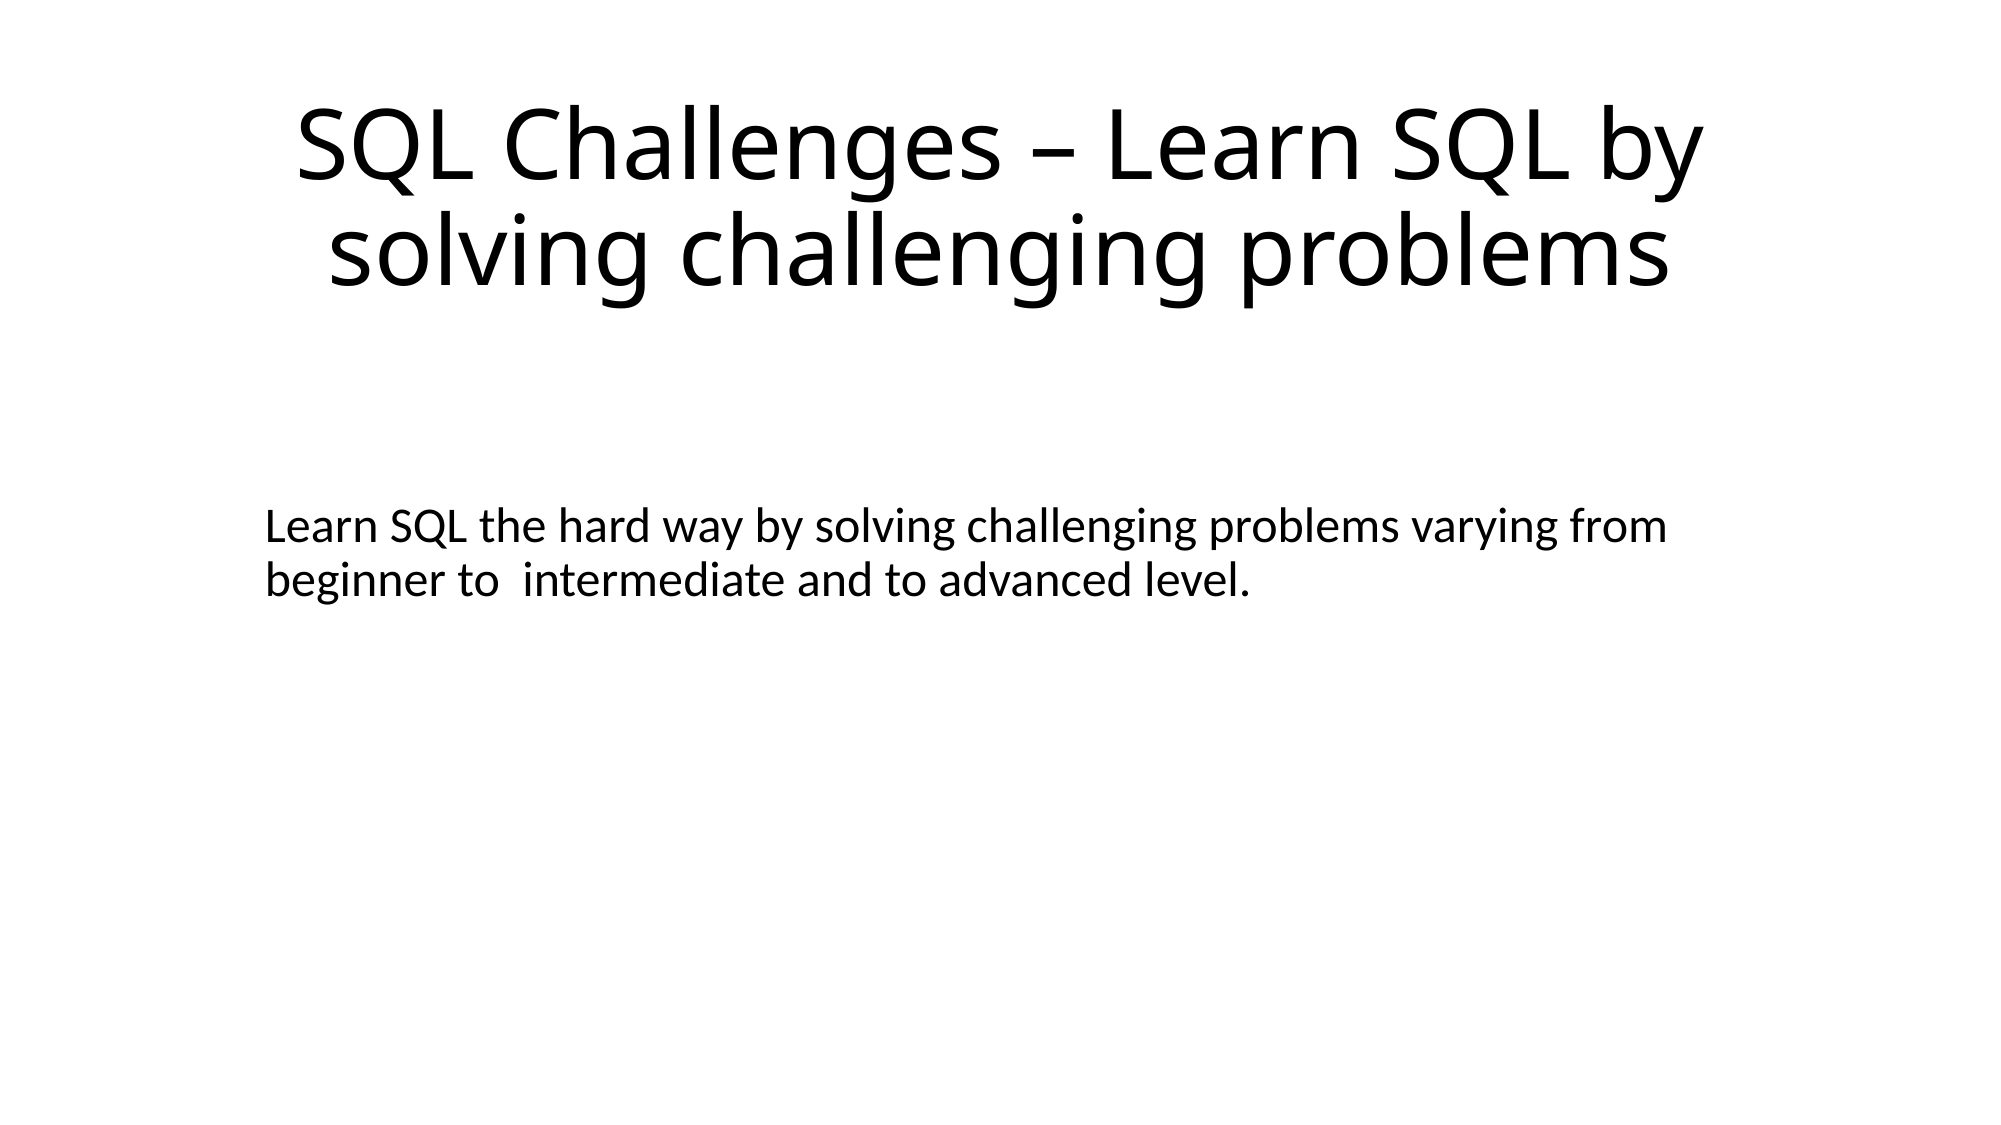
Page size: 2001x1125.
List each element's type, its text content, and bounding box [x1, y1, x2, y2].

subtitle Learn SQL the hard way by solving challenging problems varying from beginner to intermediate and to advanced level. [249, 492, 1750, 698]
title SQL Challenges – Learn SQL by solving challenging problems [249, 59, 1750, 314]
